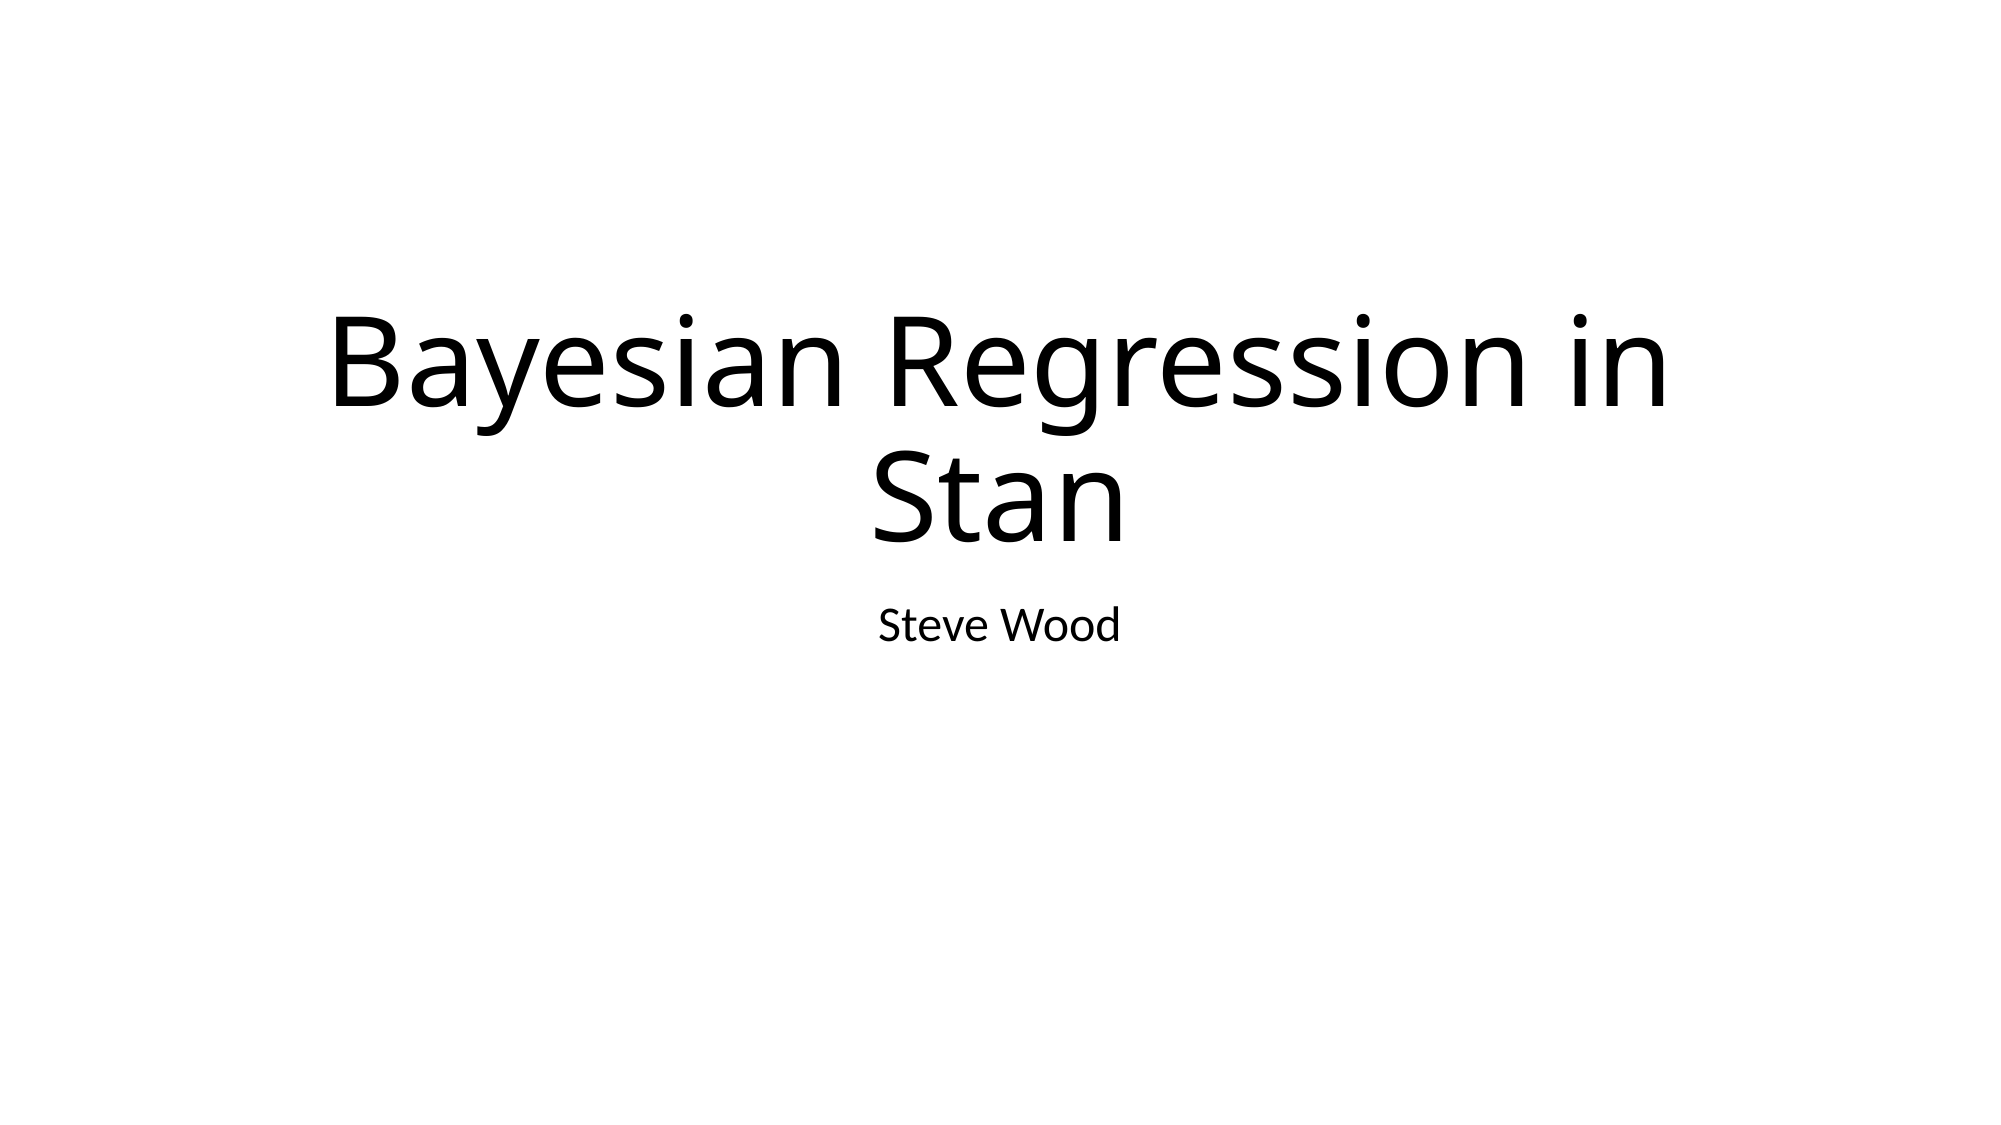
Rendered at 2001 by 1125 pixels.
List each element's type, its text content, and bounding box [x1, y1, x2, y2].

title Bayesian Regression in Stan [249, 184, 1750, 576]
subtitle Steve Wood [249, 590, 1750, 863]
